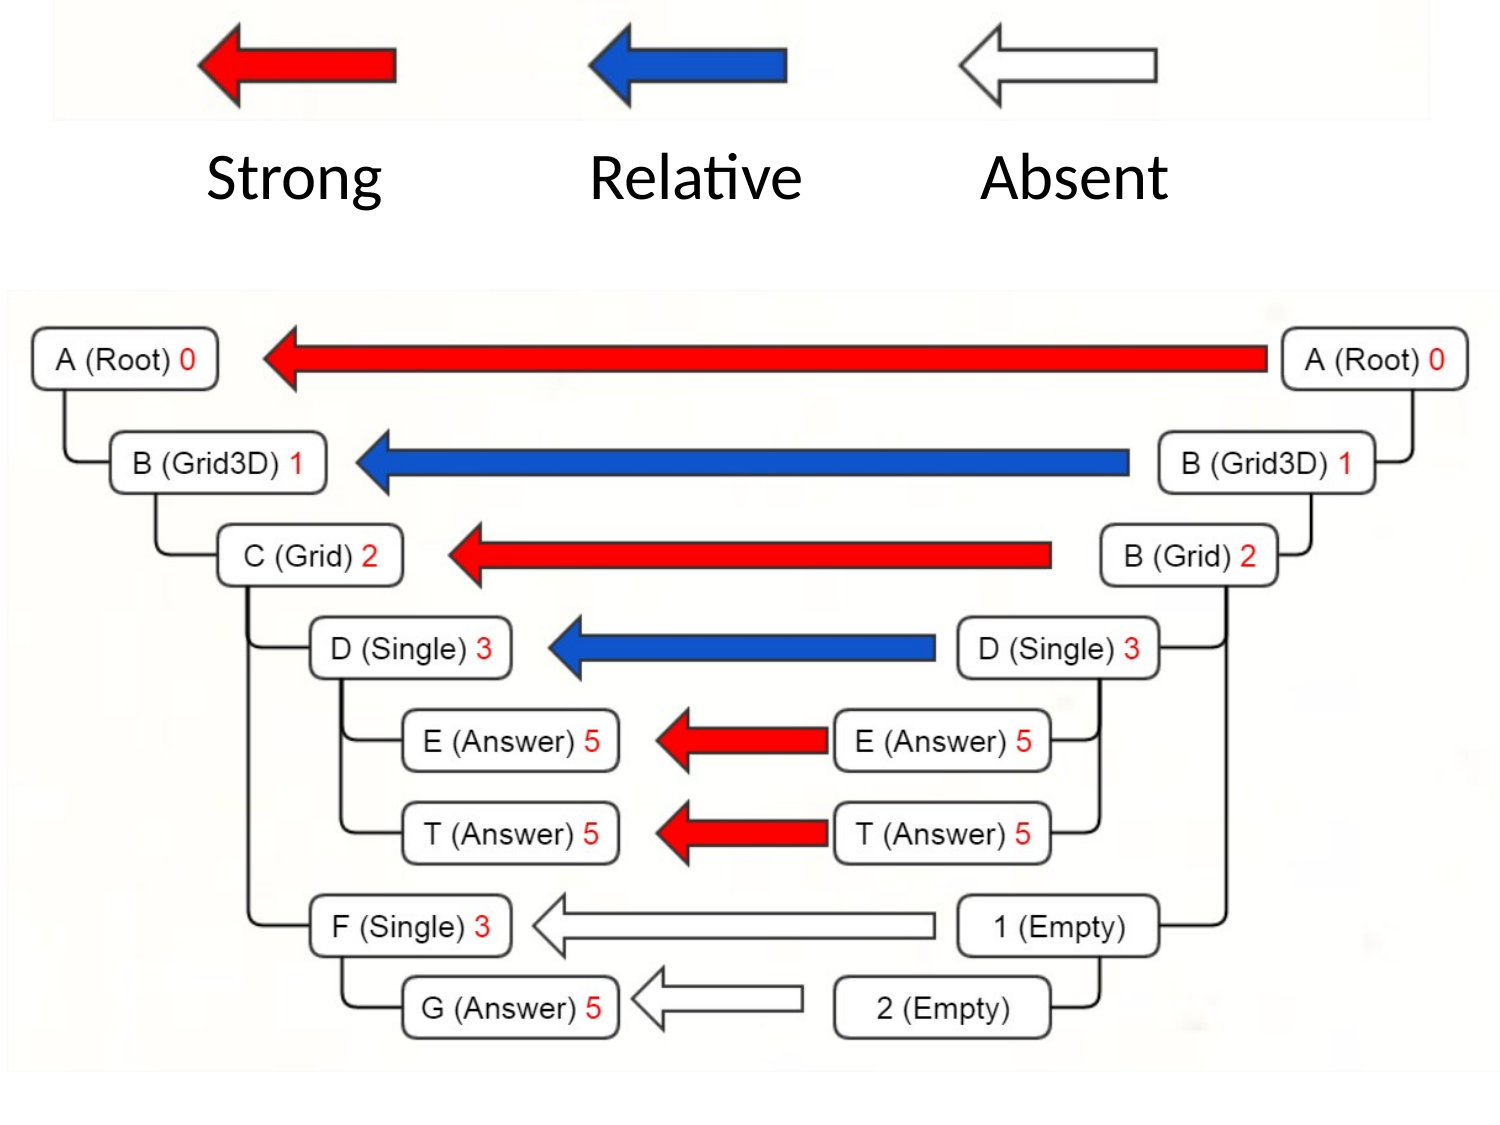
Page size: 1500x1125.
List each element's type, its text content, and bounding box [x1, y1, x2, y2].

text_box Absent [950, 130, 1199, 233]
title Strong [171, 130, 420, 233]
text_box Relative [572, 130, 821, 233]
picture [7, 290, 1500, 1072]
picture [52, 0, 1430, 121]
